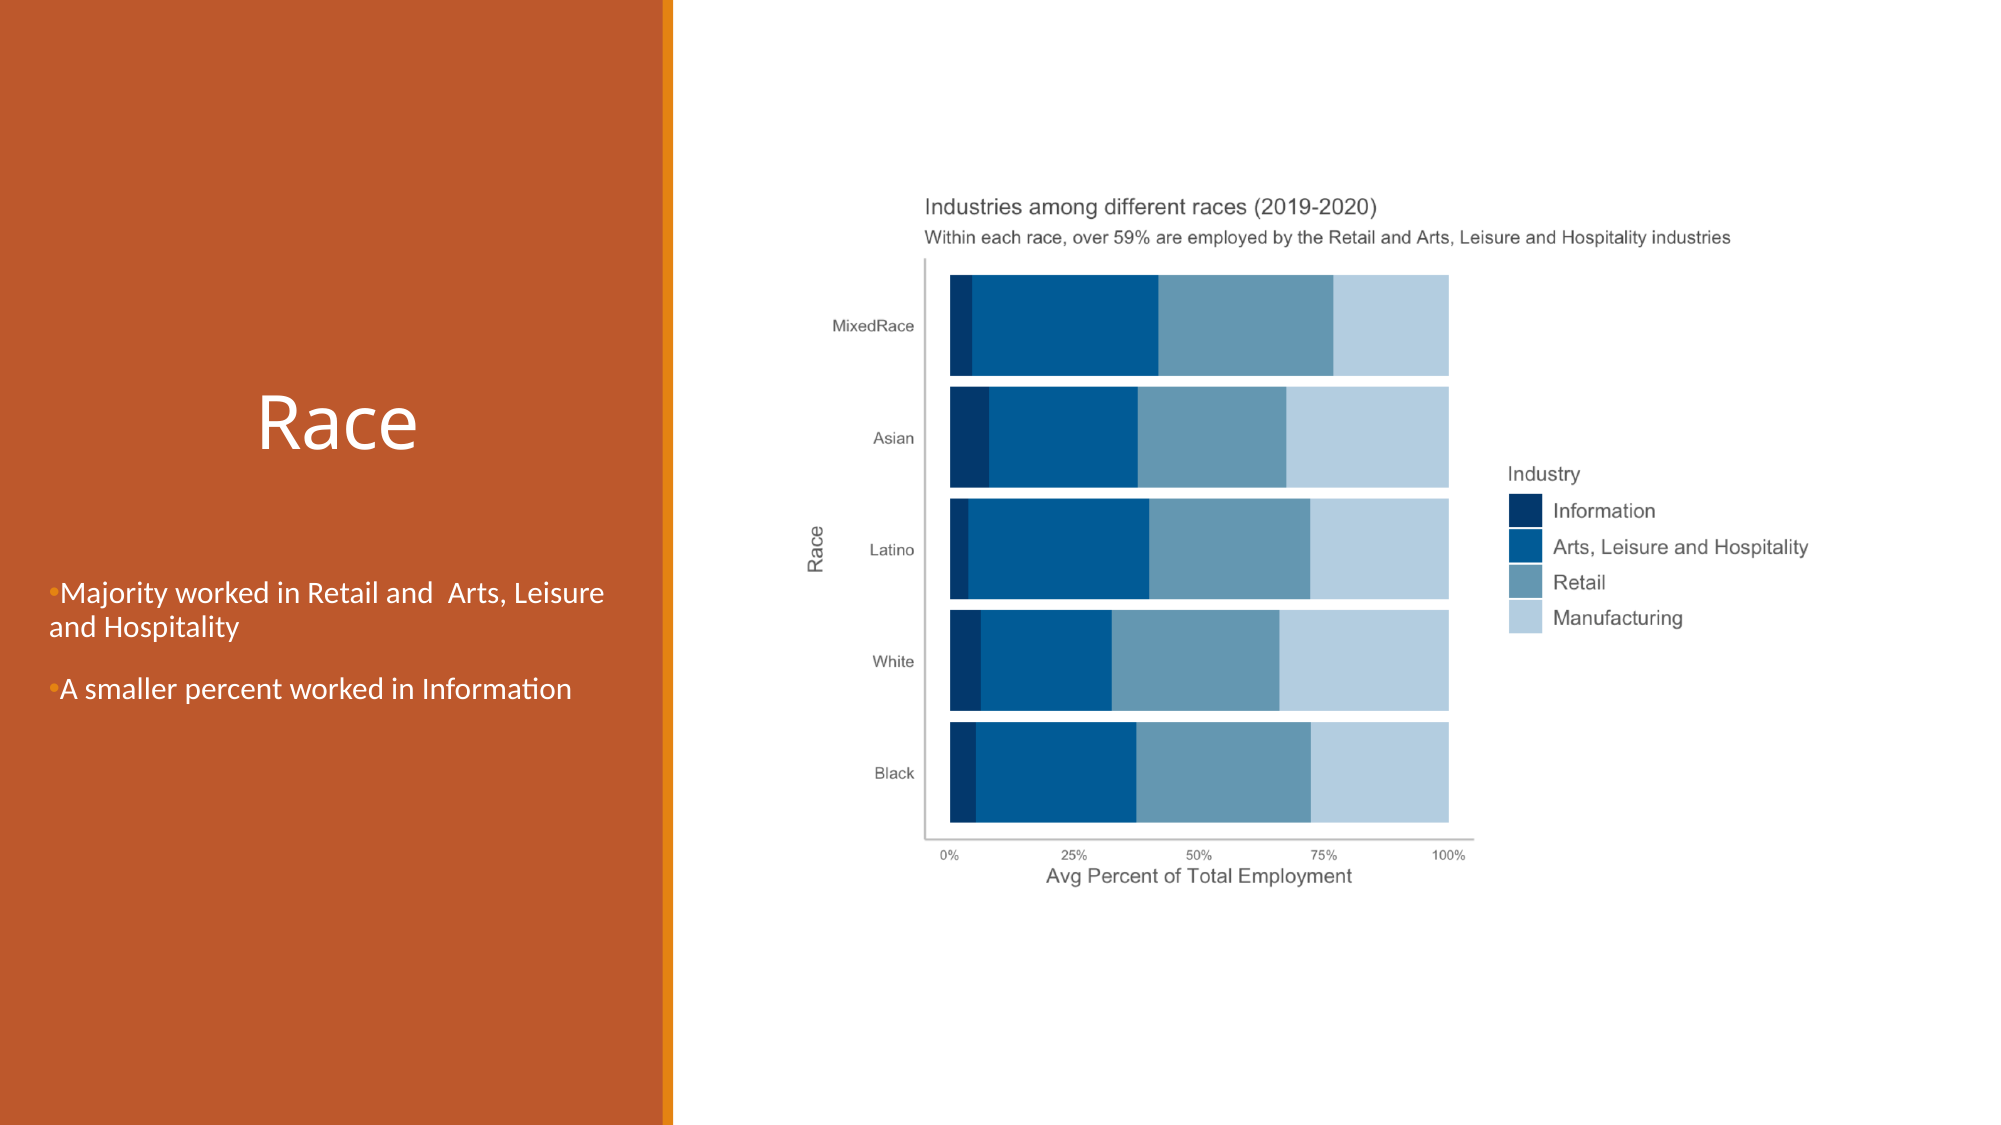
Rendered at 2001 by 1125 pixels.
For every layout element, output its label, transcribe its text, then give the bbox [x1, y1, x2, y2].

title Race [75, 97, 600, 473]
list Majority worked in Retail and Arts, Leisure and Hospitality A smaller percent worked in Information [33, 482, 628, 1037]
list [786, 191, 1854, 912]
